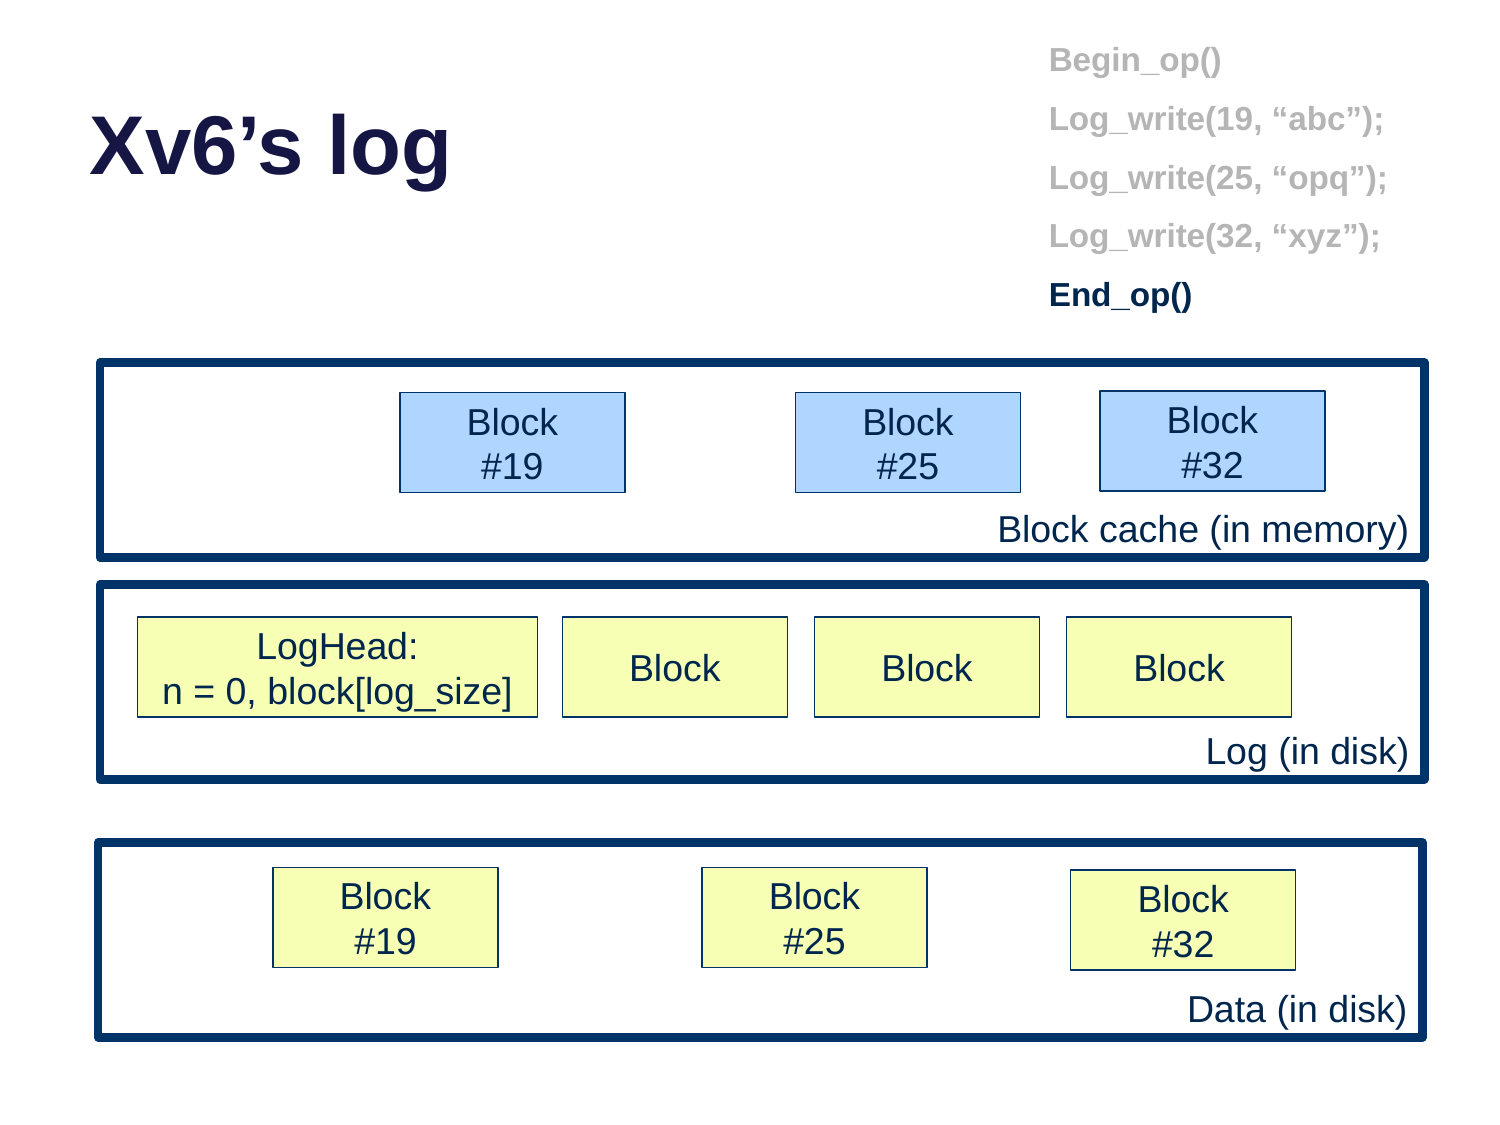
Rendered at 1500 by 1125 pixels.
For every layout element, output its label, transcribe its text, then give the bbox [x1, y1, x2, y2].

text_box Begin_op() Log_write(19, “abc”); Log_write(25, “opq”); Log_write(32, “xyz”); End_op() [1033, 30, 1422, 331]
title Xv6’s log [75, 0, 1425, 200]
text_box Block #25 [701, 867, 927, 968]
text_box Block #32 [1070, 870, 1296, 971]
text_box Block cache (in memory) [99, 362, 1425, 558]
text_box Data (in disk) [98, 842, 1423, 1038]
text_box Block #19 [272, 867, 498, 968]
text_box Log (in disk) [99, 584, 1425, 780]
